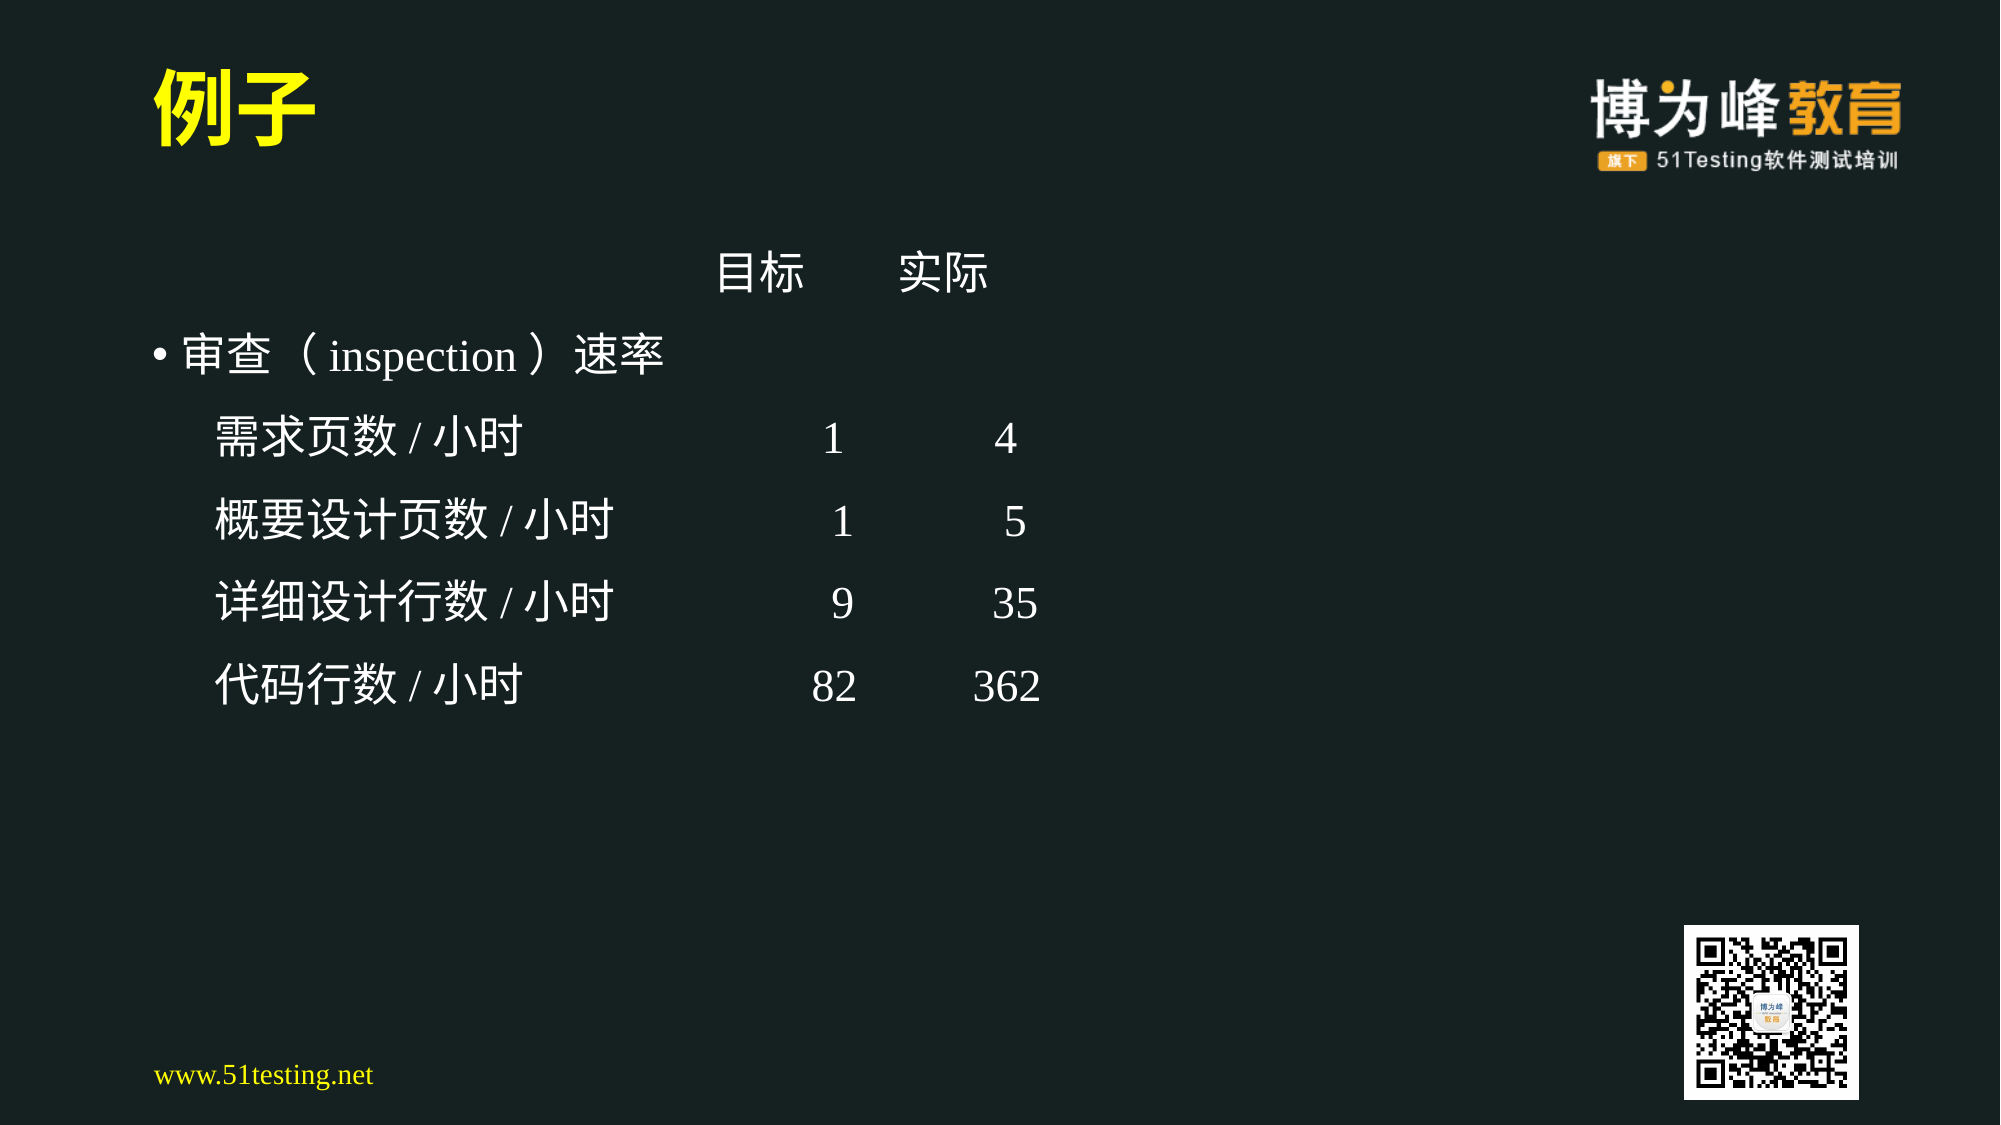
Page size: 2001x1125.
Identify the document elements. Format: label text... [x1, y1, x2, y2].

picture [1684, 925, 1859, 1100]
picture [1590, 78, 1906, 175]
list 目标 实际 审查（inspection）速率 需求页数/小时 1 4 概要设计页数/小时 1 5 详细设计行数/小时 9 35 代码行数/小时 82 362 [137, 208, 1532, 1014]
title 例子 [137, 59, 1532, 185]
